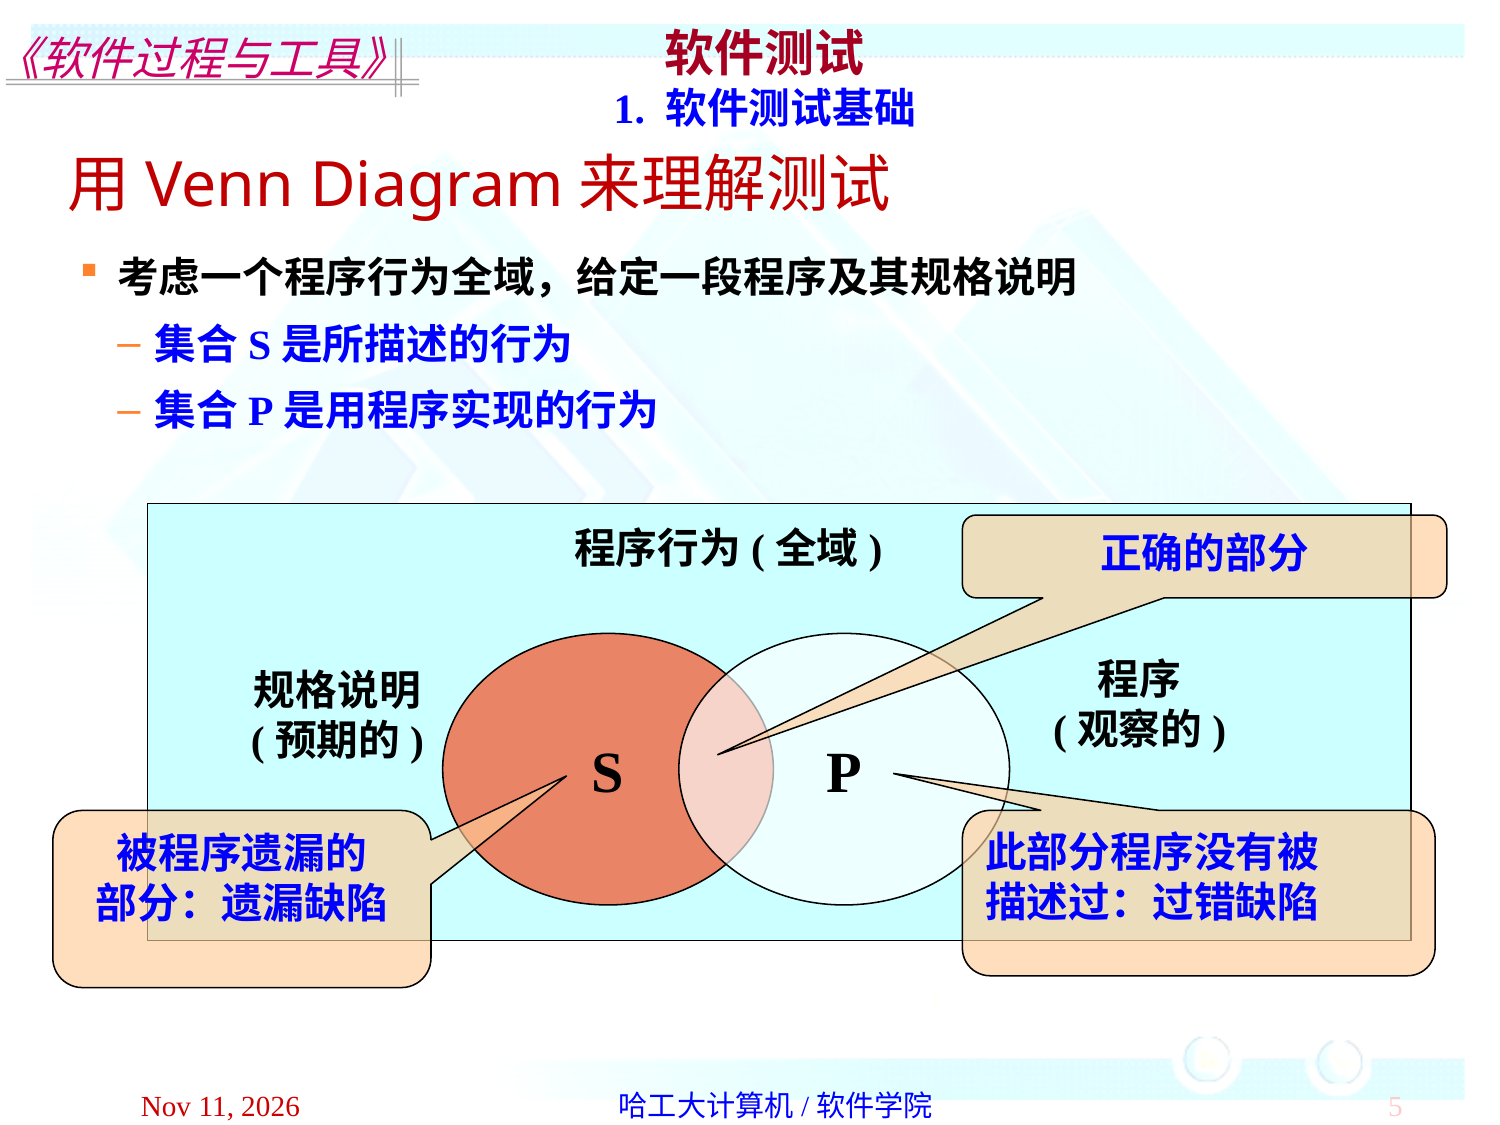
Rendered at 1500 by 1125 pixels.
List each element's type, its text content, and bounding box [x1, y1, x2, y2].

text_box 用Venn Diagram来理解测试 [53, 137, 1447, 244]
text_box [147, 503, 1412, 941]
text_box 考虑一个程序行为全域，给定一段程序及其规格说明 集合S是所描述的行为 集合P是用程序实现的行为 [64, 243, 1412, 816]
text_box 正确的部分 [1412, 515, 1447, 598]
text_box 考虑一个程序行为全域，给定一段程序及其规格说明 集合S是所描述的行为 集合P是用程序实现的行为 [64, 941, 1412, 1083]
text_box 被程序遗漏的 部分：遗漏缺陷 [52, 810, 431, 988]
text_box 此部分程序没有被 描述过：过错缺陷 [962, 810, 1436, 976]
text_box 软件测试 1. 软件测试基础 [389, 15, 1140, 137]
